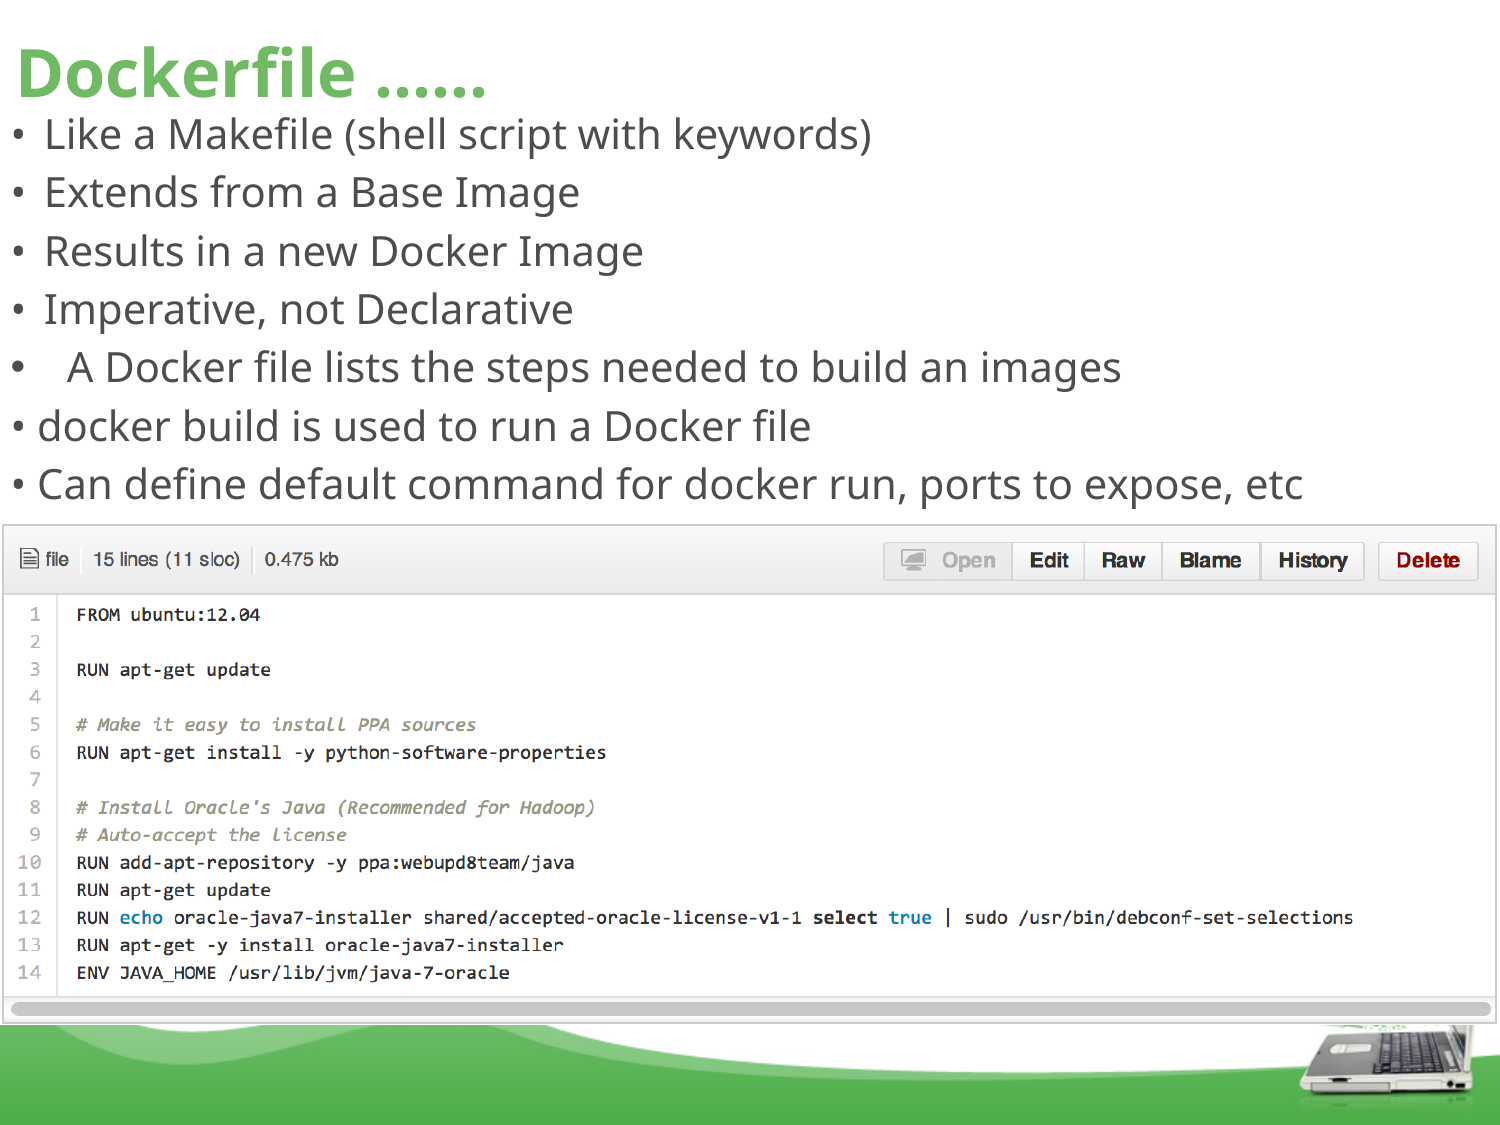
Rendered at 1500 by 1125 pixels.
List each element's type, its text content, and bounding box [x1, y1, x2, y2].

list • Like a Makefile (shell script with keywords) • Extends from a Base Image • Results in a new Docker Image • Imperative, not Declarative A Docker file lists the steps needed to build an images • docker build is used to run a Docker file • Can define default command for docker run, ports to expose, etc [0, 100, 1484, 524]
title Dockerfile …… [0, 0, 1201, 143]
picture [0, 0, 1500, 1125]
